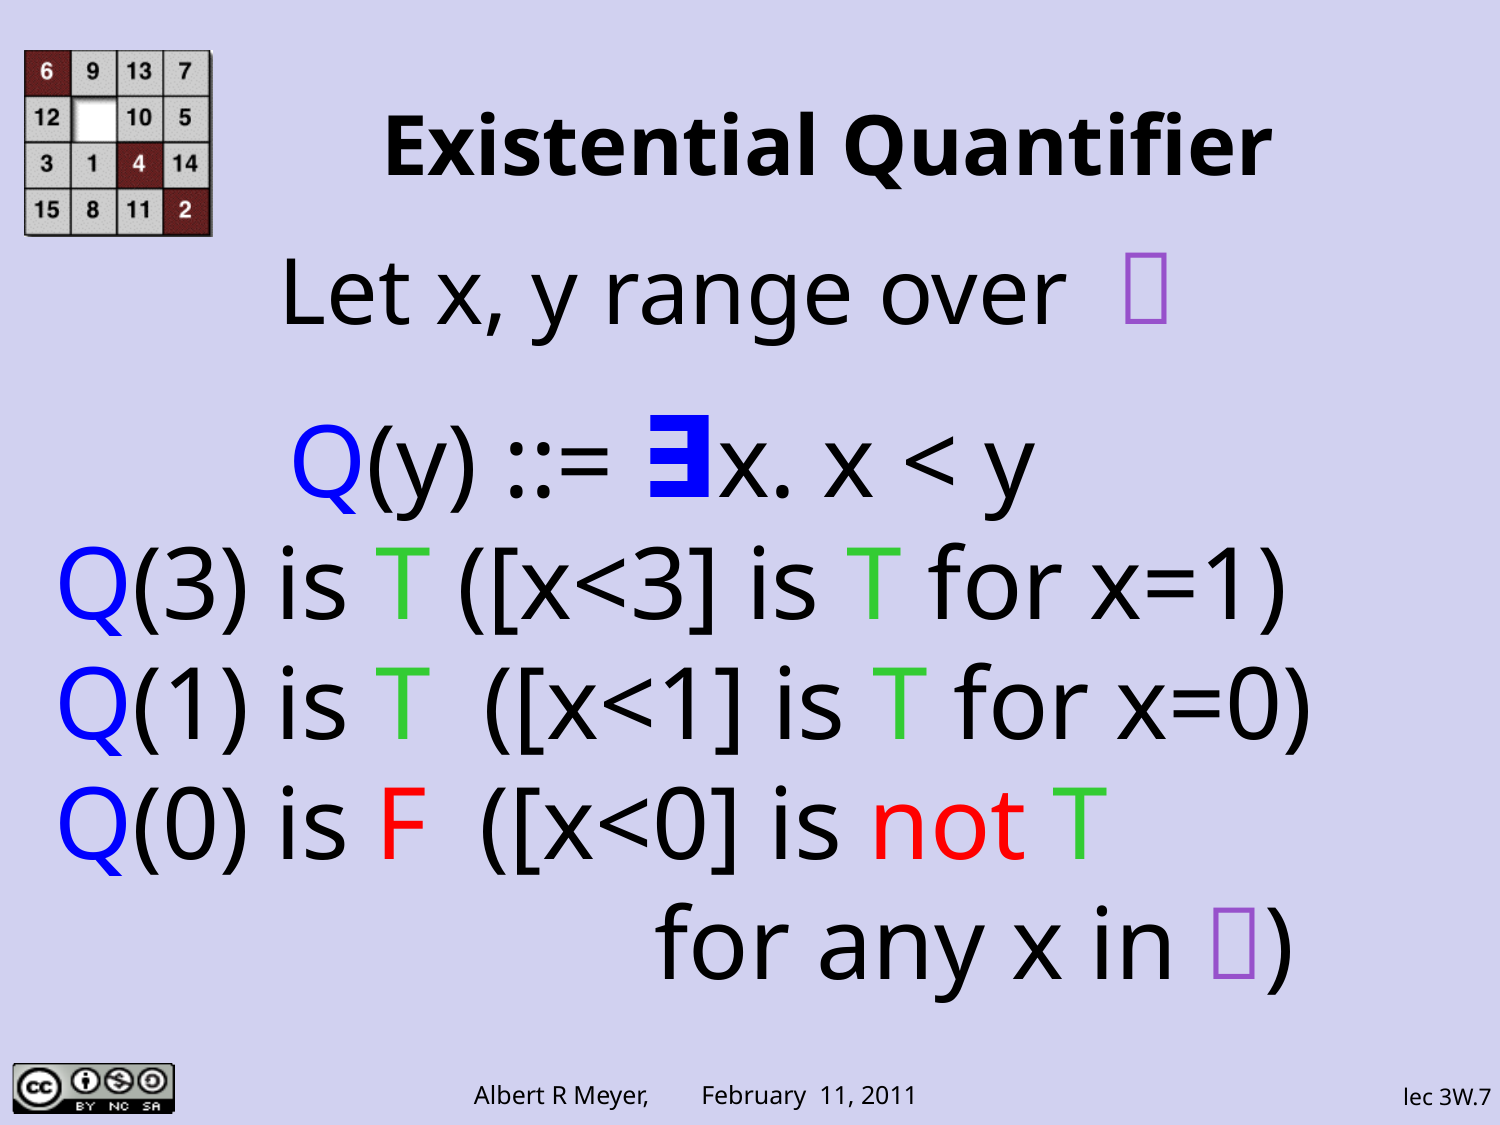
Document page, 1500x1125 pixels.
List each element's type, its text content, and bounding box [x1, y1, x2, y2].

text_box Q(y) ::= ∃x. x < y Q(3) is T ([x<3] is T for x=1) Q(1) is T ([x<1] is T for x=0) Q(0) is F ([x<0] is not T for any x in ) [39, 377, 1453, 1007]
text_box Let x, y range over  [264, 217, 1293, 353]
picture [12, 1063, 175, 1114]
title Existential Quantifier [270, 59, 1386, 225]
picture [24, 50, 213, 237]
